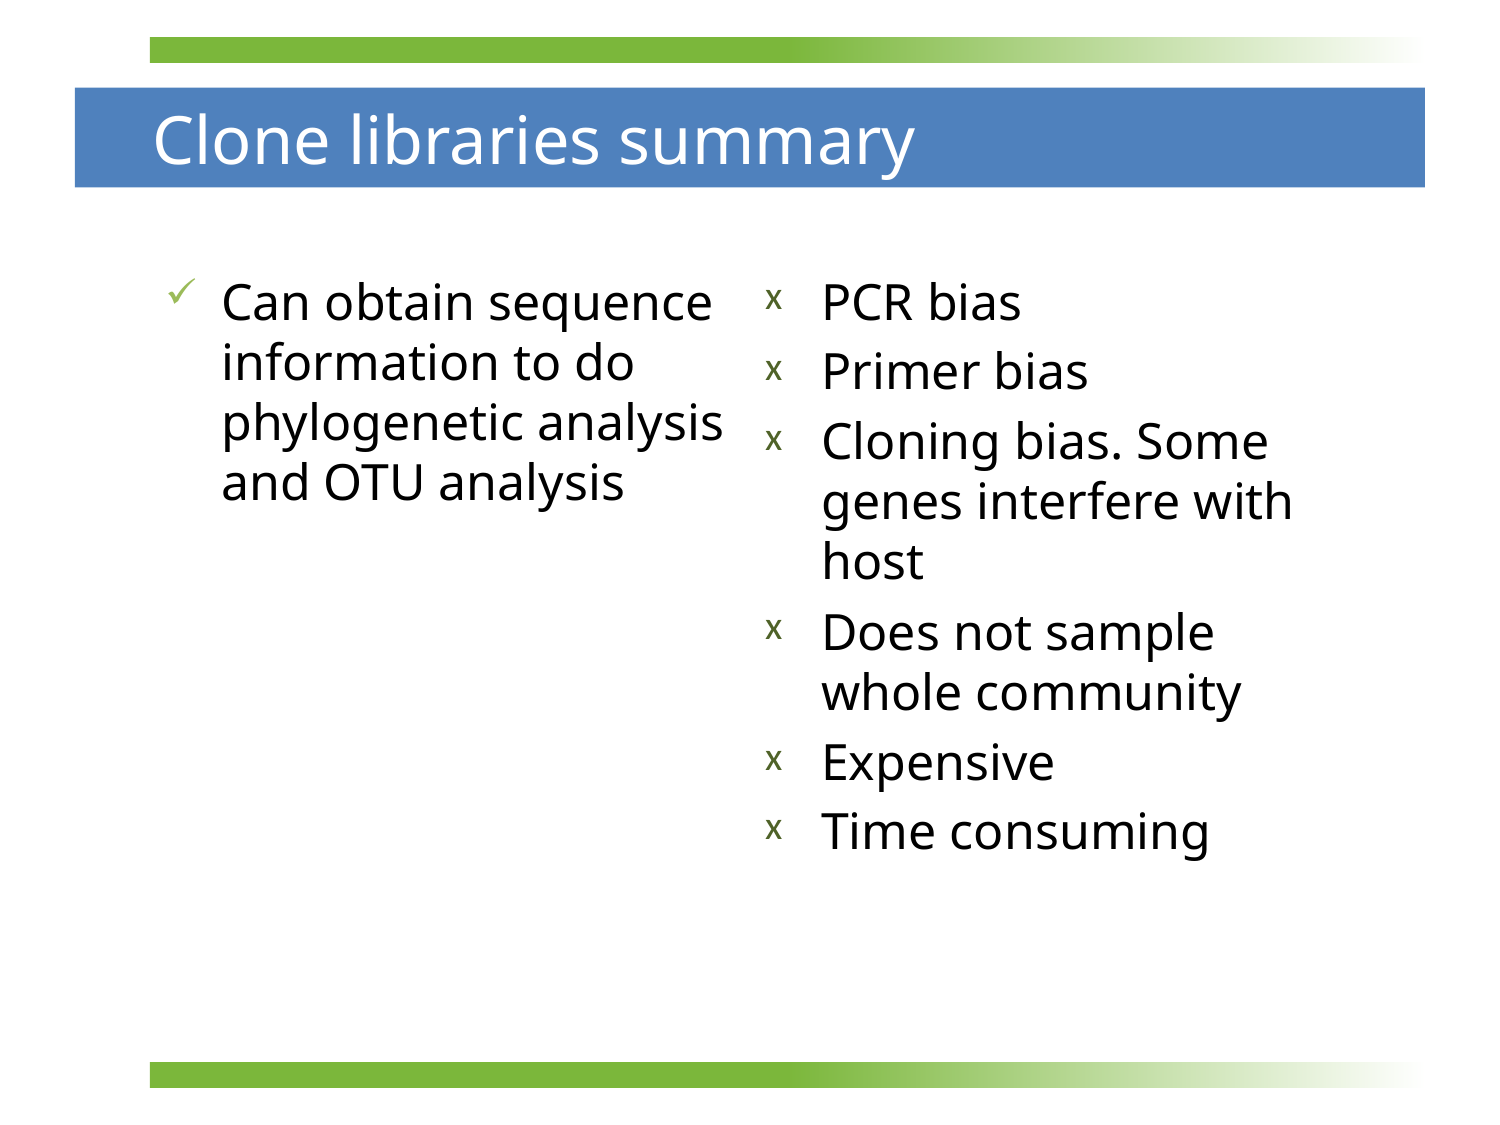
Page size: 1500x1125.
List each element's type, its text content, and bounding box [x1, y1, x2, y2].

list Can obtain sequence information to do phylogenetic analysis and OTU analysis [150, 262, 750, 1005]
title Clone libraries summary [137, 87, 1425, 188]
list PCR bias Primer bias Cloning bias. Some genes interfere with host Does not sample whole community Expensive Time consuming [750, 262, 1350, 1005]
